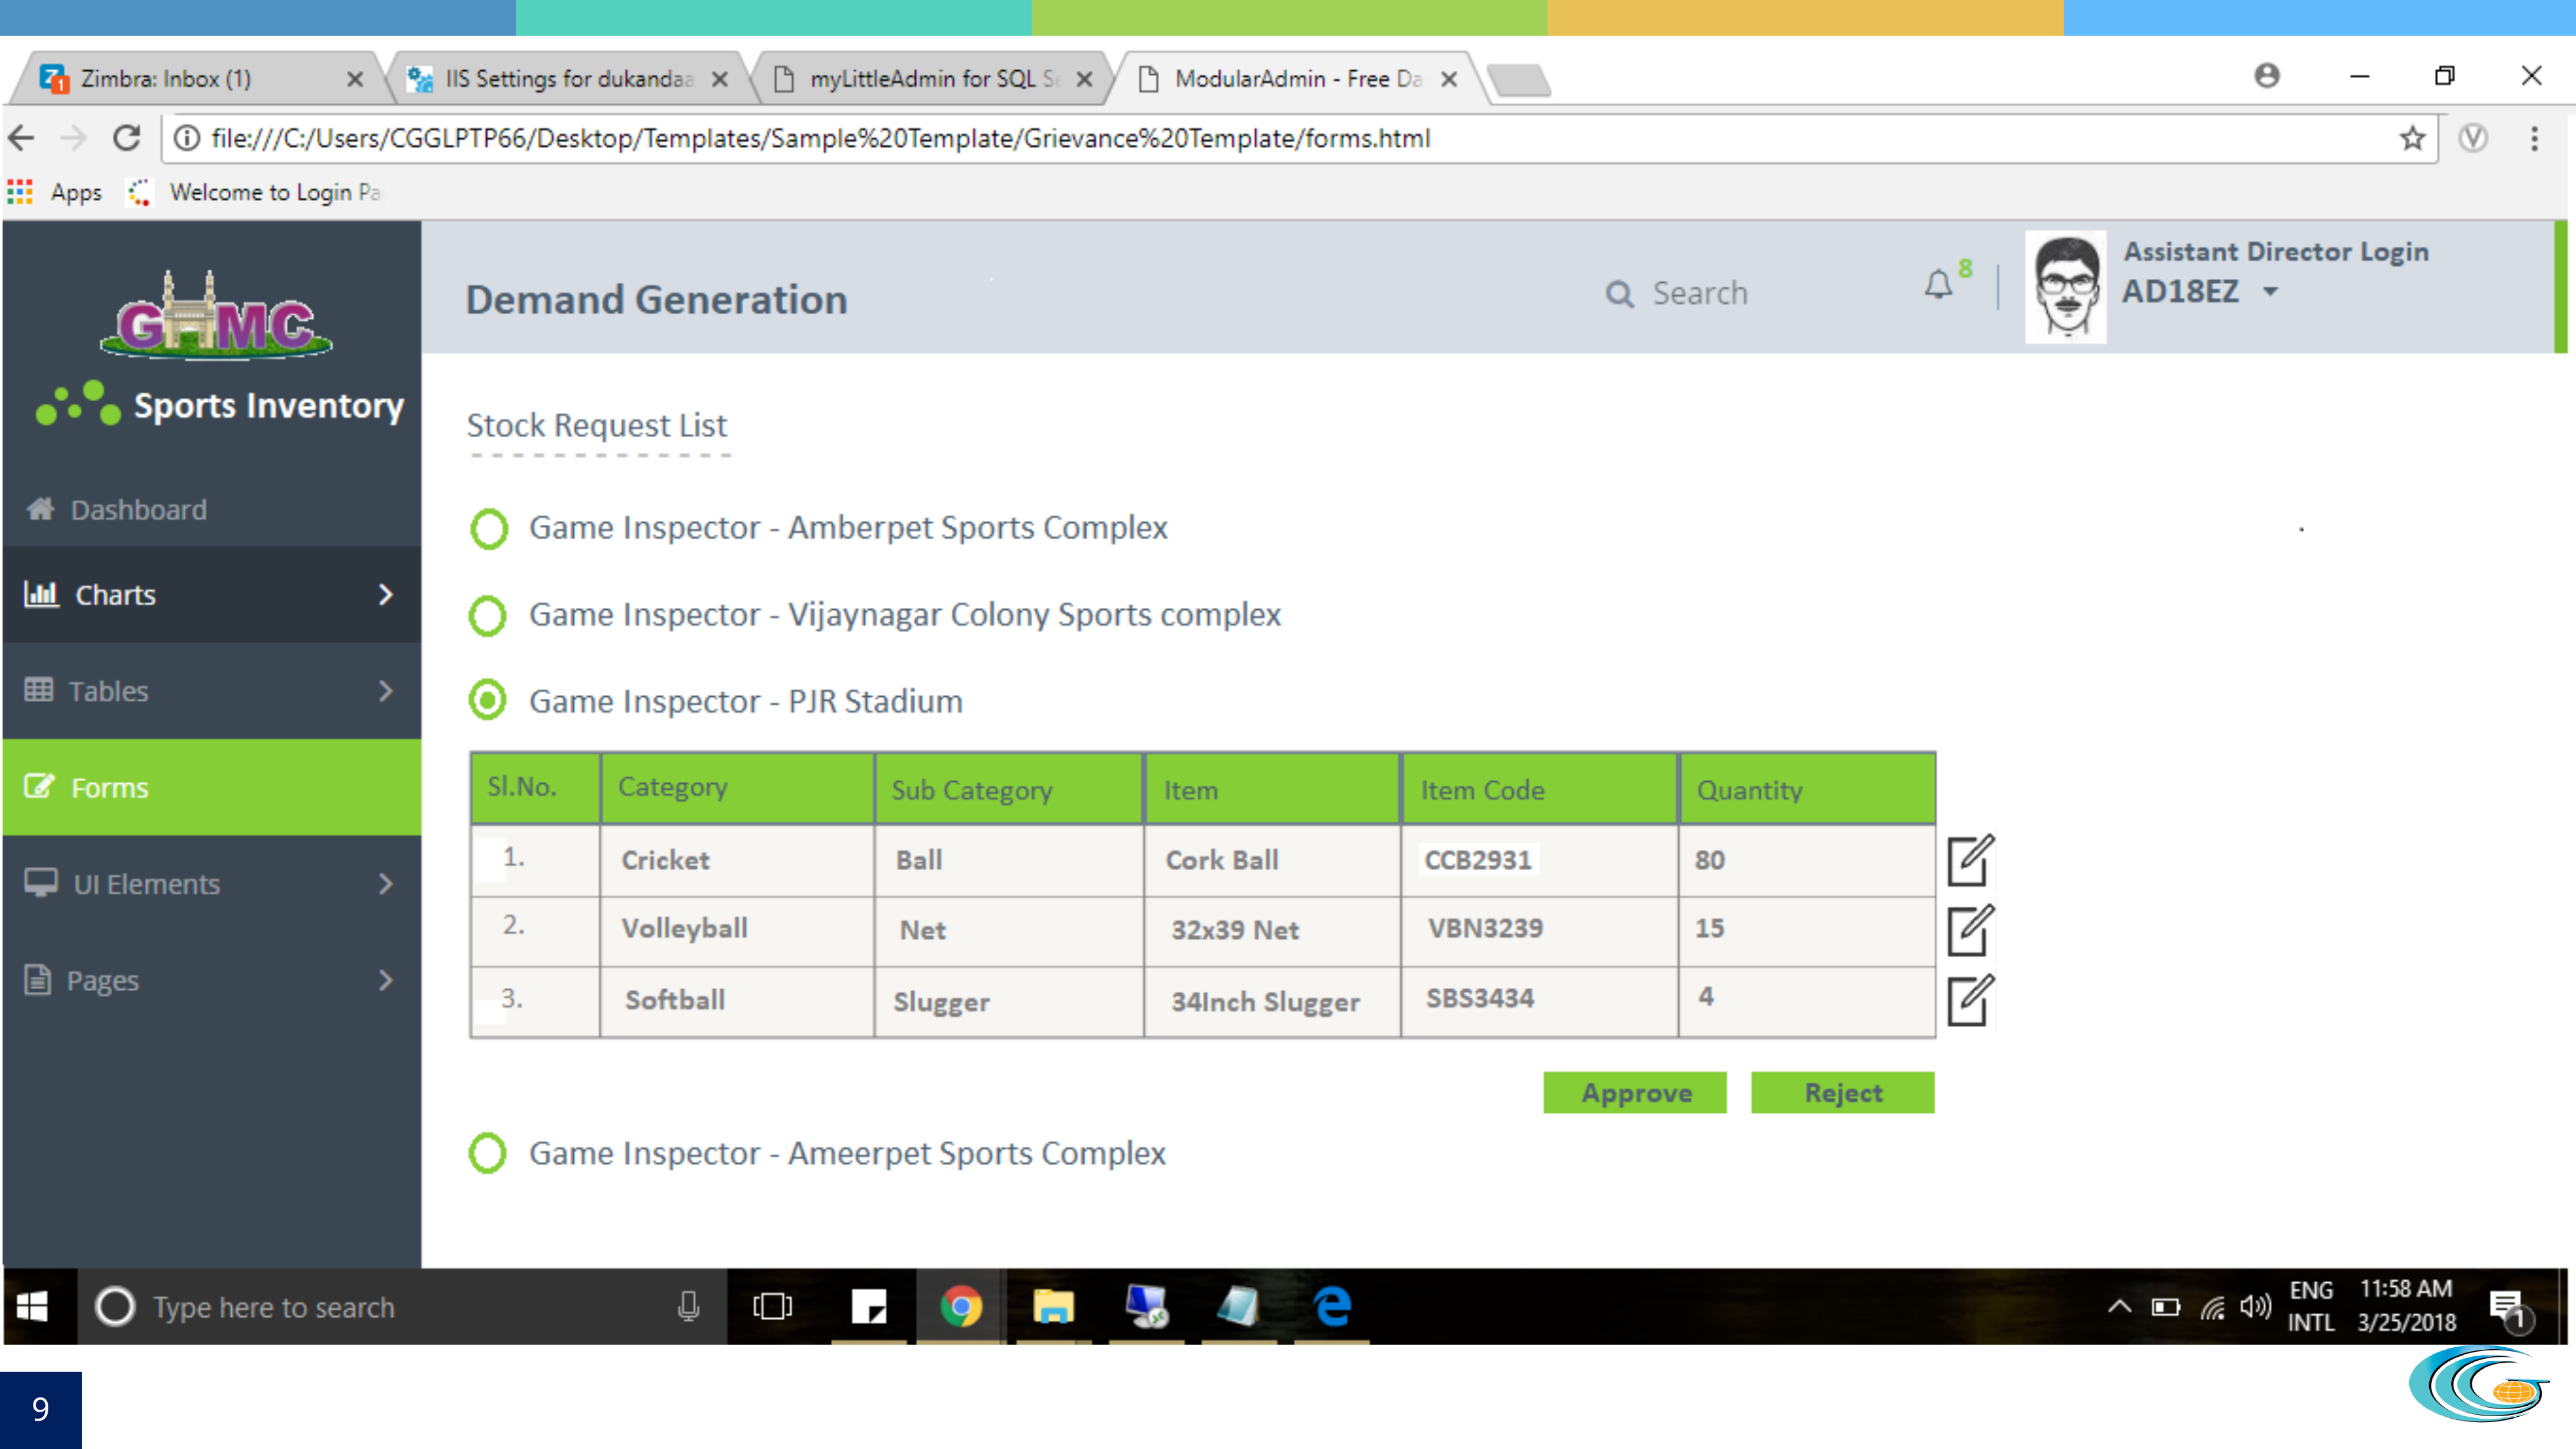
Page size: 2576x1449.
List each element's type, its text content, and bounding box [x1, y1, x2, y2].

slide_number 9 [0, 1372, 82, 1449]
picture [3, 48, 2576, 1425]
